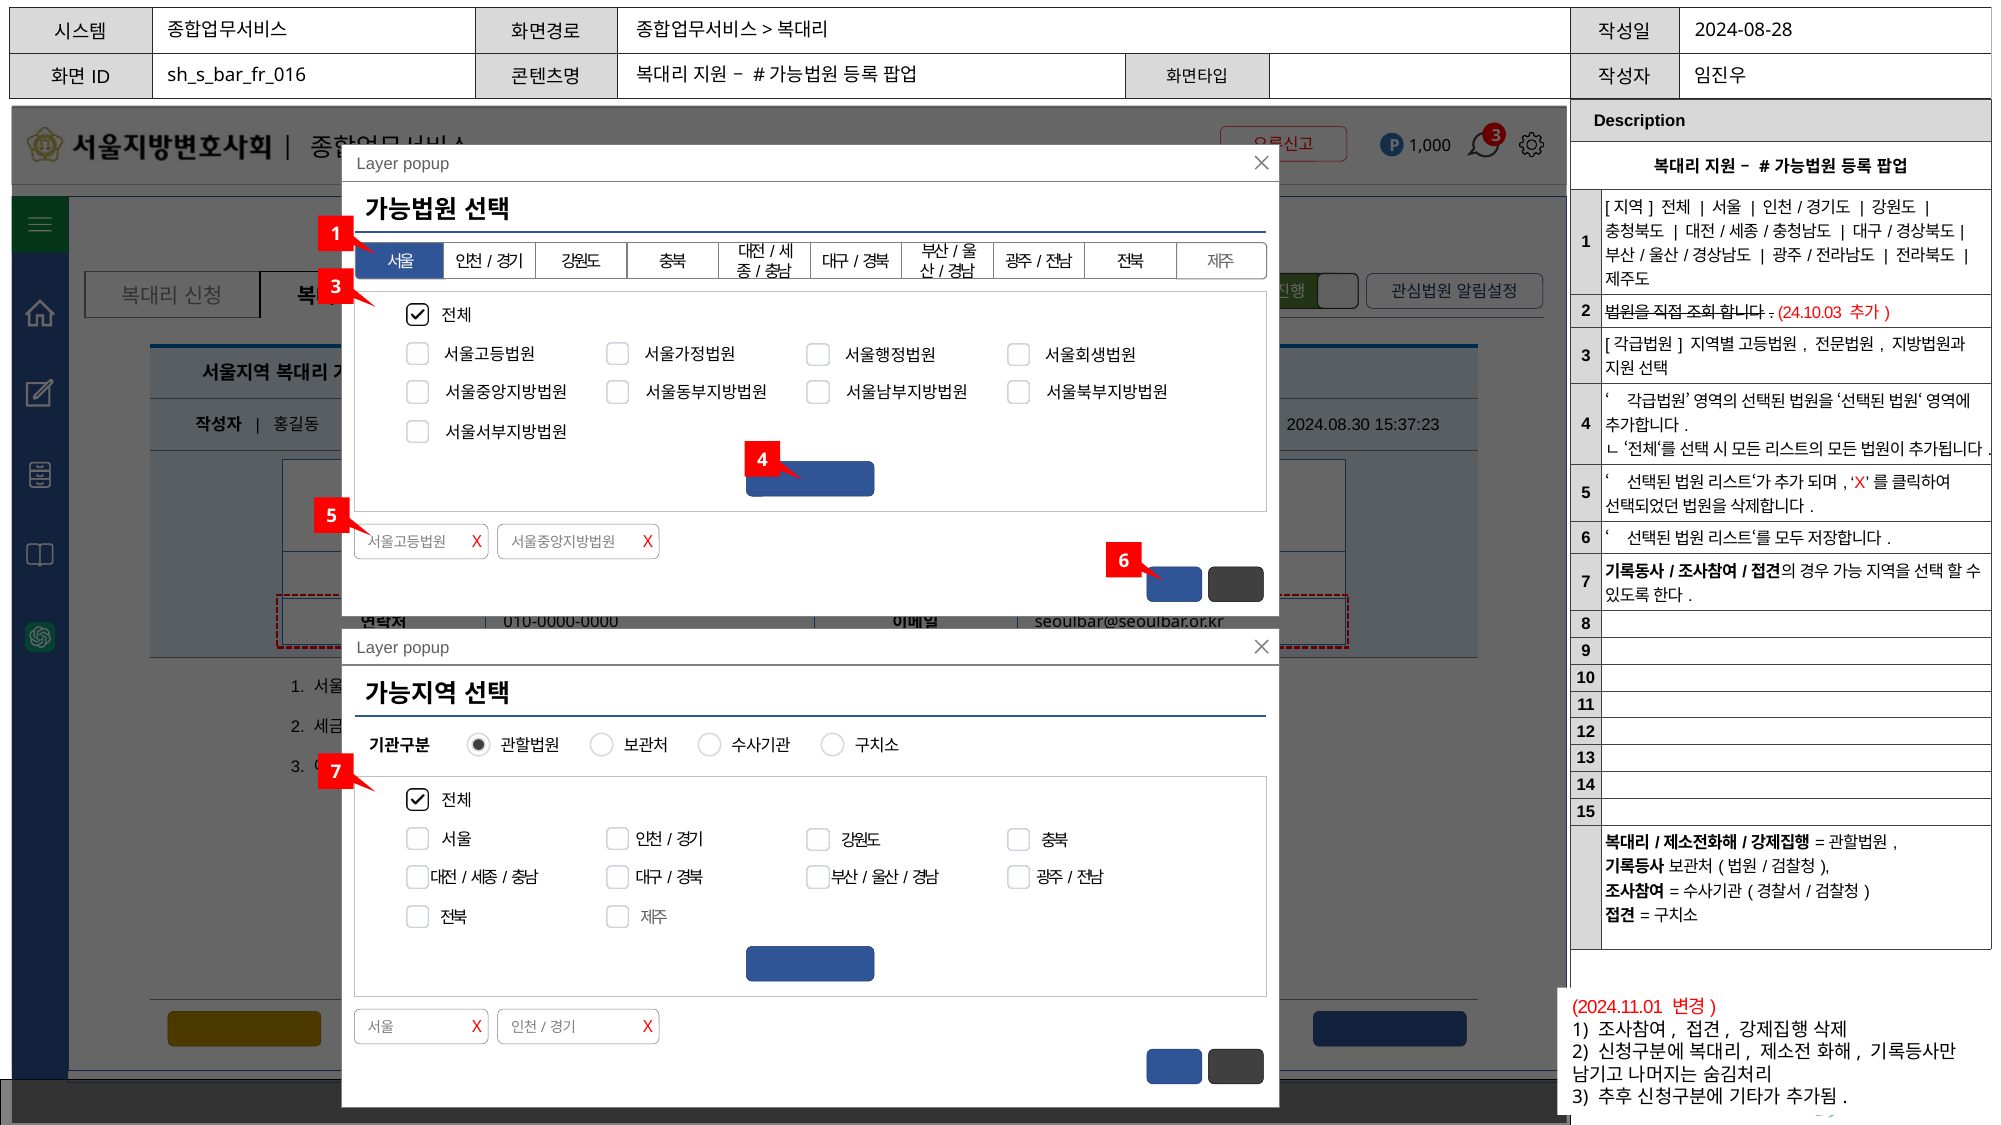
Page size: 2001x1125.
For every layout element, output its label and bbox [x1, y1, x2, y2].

picture [1803, 1115, 1970, 1121]
table_cell [1602, 745, 1991, 771]
table_cell [1571, 745, 1601, 771]
list [621, 55, 1114, 96]
table_cell [1602, 328, 1991, 383]
table_cell [1571, 554, 1601, 610]
table_cell [1602, 665, 1991, 691]
table_cell [1602, 772, 1991, 798]
table_cell [1571, 826, 1601, 949]
table_cell [1571, 384, 1601, 464]
table_cell [1571, 190, 1601, 294]
table_cell [1571, 799, 1601, 825]
table_cell [1571, 611, 1601, 637]
table_cell [1571, 142, 1991, 189]
table_cell [1571, 772, 1601, 798]
table_cell [1602, 638, 1991, 664]
table_cell [1602, 692, 1991, 717]
table_cell [1602, 799, 1991, 825]
list [152, 10, 472, 50]
table_cell [1602, 554, 1991, 610]
table_cell [1571, 718, 1601, 744]
table_cell [1602, 718, 1991, 744]
table_cell [1602, 190, 1991, 294]
text_box [11, 105, 1999, 1124]
table_cell [1602, 826, 1991, 949]
table_cell [1571, 692, 1601, 717]
table_cell [1602, 611, 1991, 637]
table_cell [1602, 295, 1991, 327]
table_cell [1571, 295, 1601, 327]
table_cell [1571, 328, 1601, 383]
list [621, 10, 1563, 50]
table_cell [1571, 665, 1601, 691]
list [152, 55, 472, 96]
table_cell [1571, 522, 1601, 553]
table_cell [1571, 465, 1601, 521]
table_cell [1602, 384, 1991, 464]
table_cell [1571, 638, 1601, 664]
table_header [1571, 100, 1991, 141]
table_cell [1602, 465, 1991, 521]
table_cell [1602, 522, 1991, 553]
